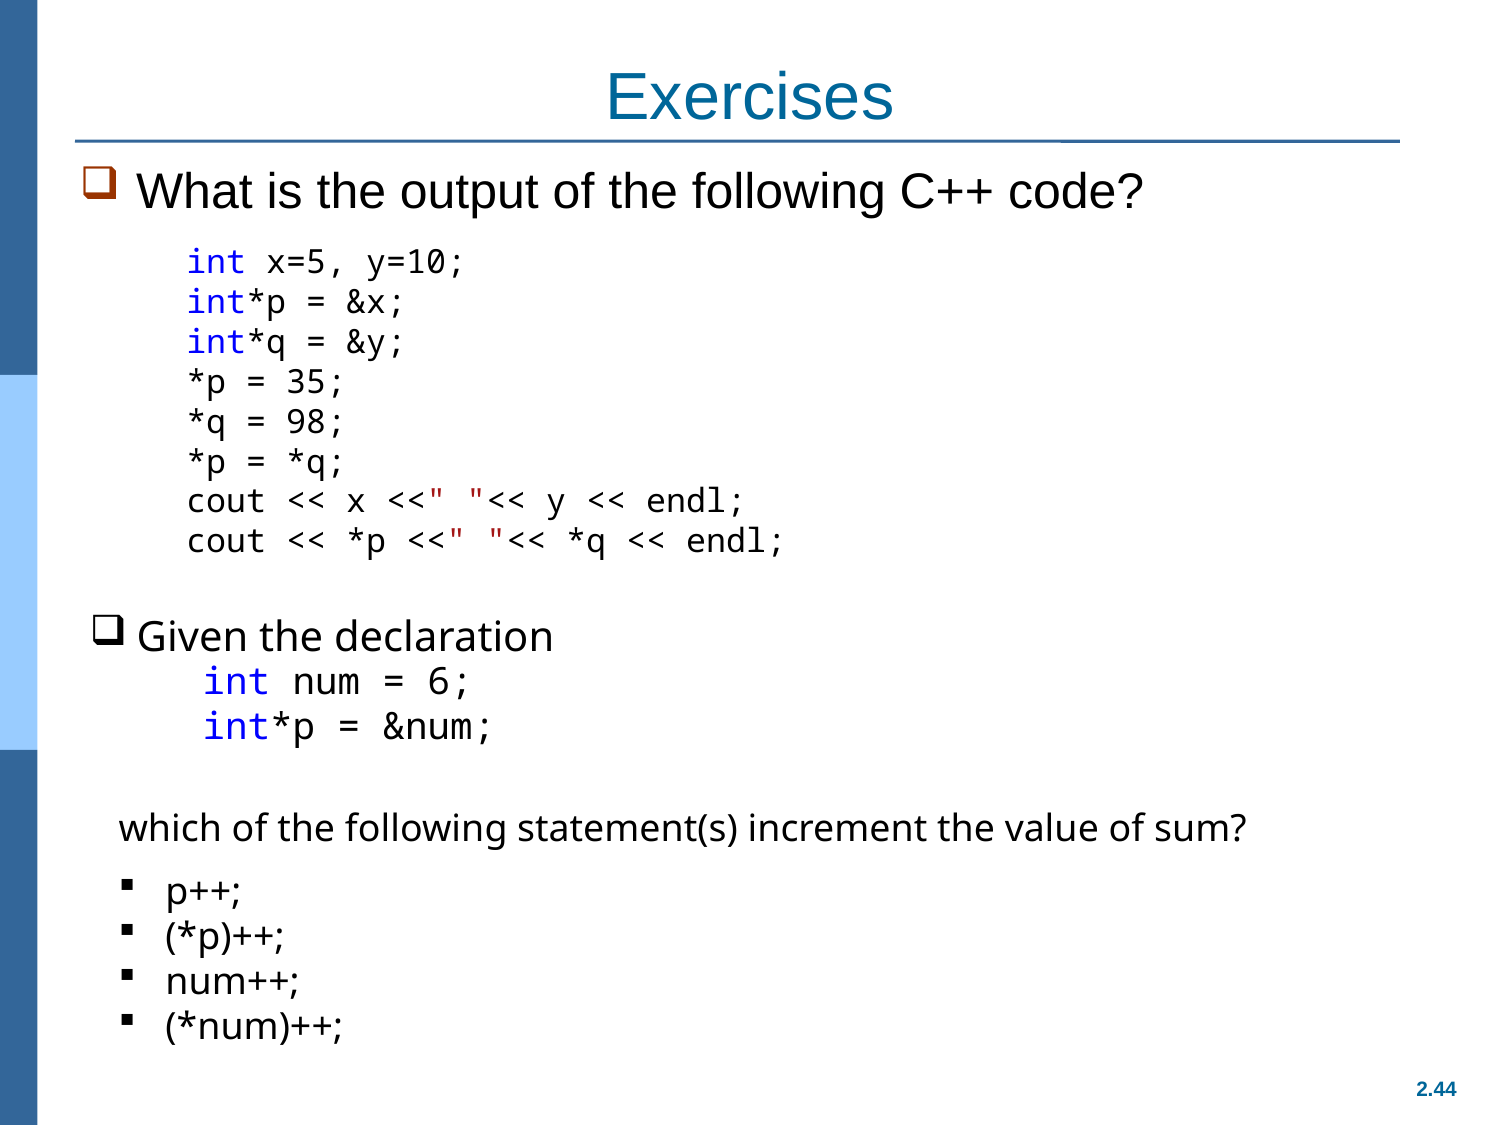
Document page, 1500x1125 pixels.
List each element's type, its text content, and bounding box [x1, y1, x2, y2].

text_box int x=5, y=10; int*p = &x; int*q = &y; *p = 35; *q = 98; *p = *q; cout << x <<" "<< y << endl; cout << *p <<" "<< *q << endl; [171, 232, 922, 567]
text_box which of the following statement(s) increment the value of sum? p++; (*p)++; num++; (*num)++; [103, 797, 1324, 1055]
list What is the output of the following C++ code? [64, 150, 1436, 233]
text_box int num = 6; int*p = &num; [187, 649, 938, 755]
text_box Given the declaration [74, 602, 755, 668]
title Exercises [75, 45, 1425, 141]
